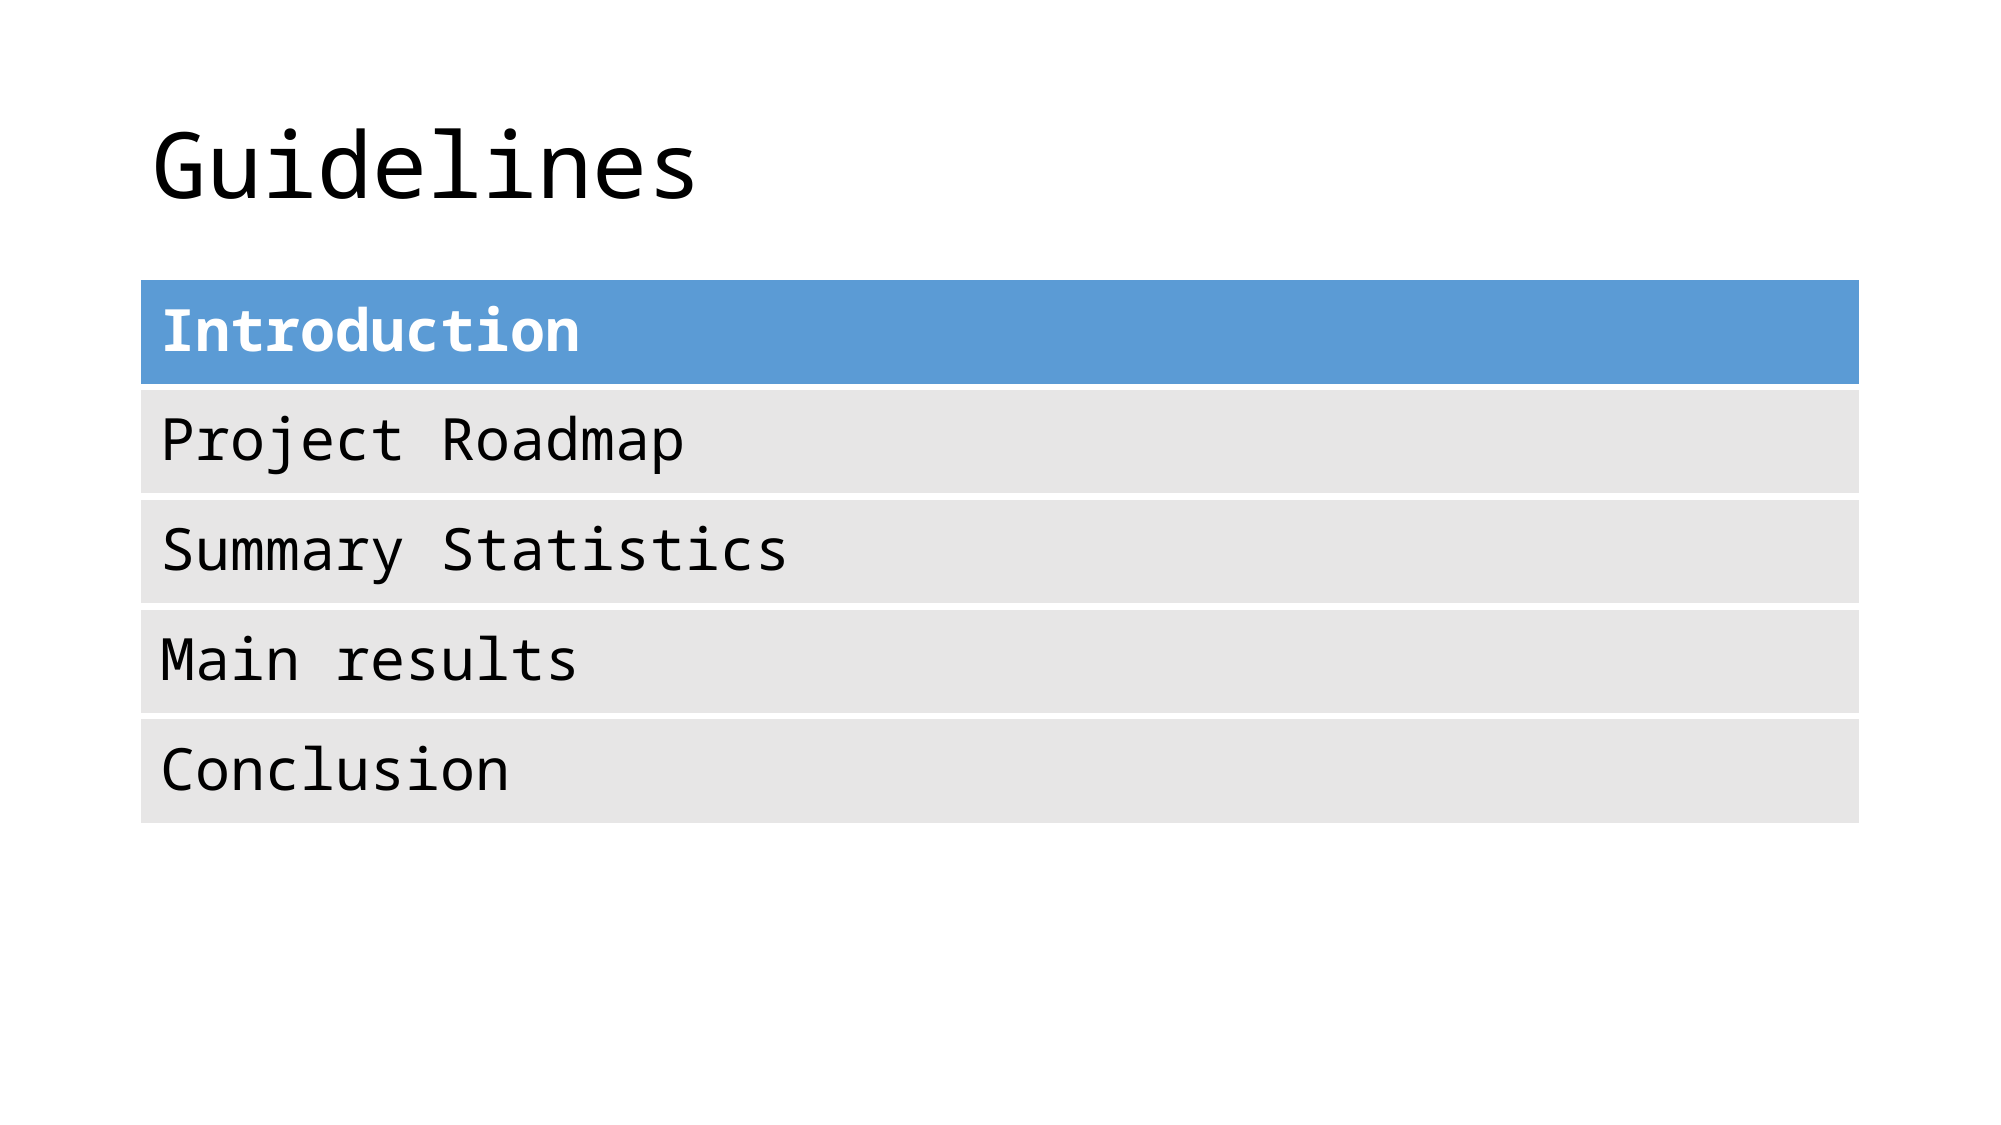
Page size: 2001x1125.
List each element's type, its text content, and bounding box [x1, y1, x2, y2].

text_box Project Roadmap [137, 386, 1863, 496]
text_box Summary Statistics [137, 496, 1863, 606]
text_box Conclusion [137, 716, 1863, 826]
text_box Introduction [137, 278, 1863, 386]
title Guidelines [137, 59, 1863, 278]
text_box Main results [137, 606, 1863, 716]
